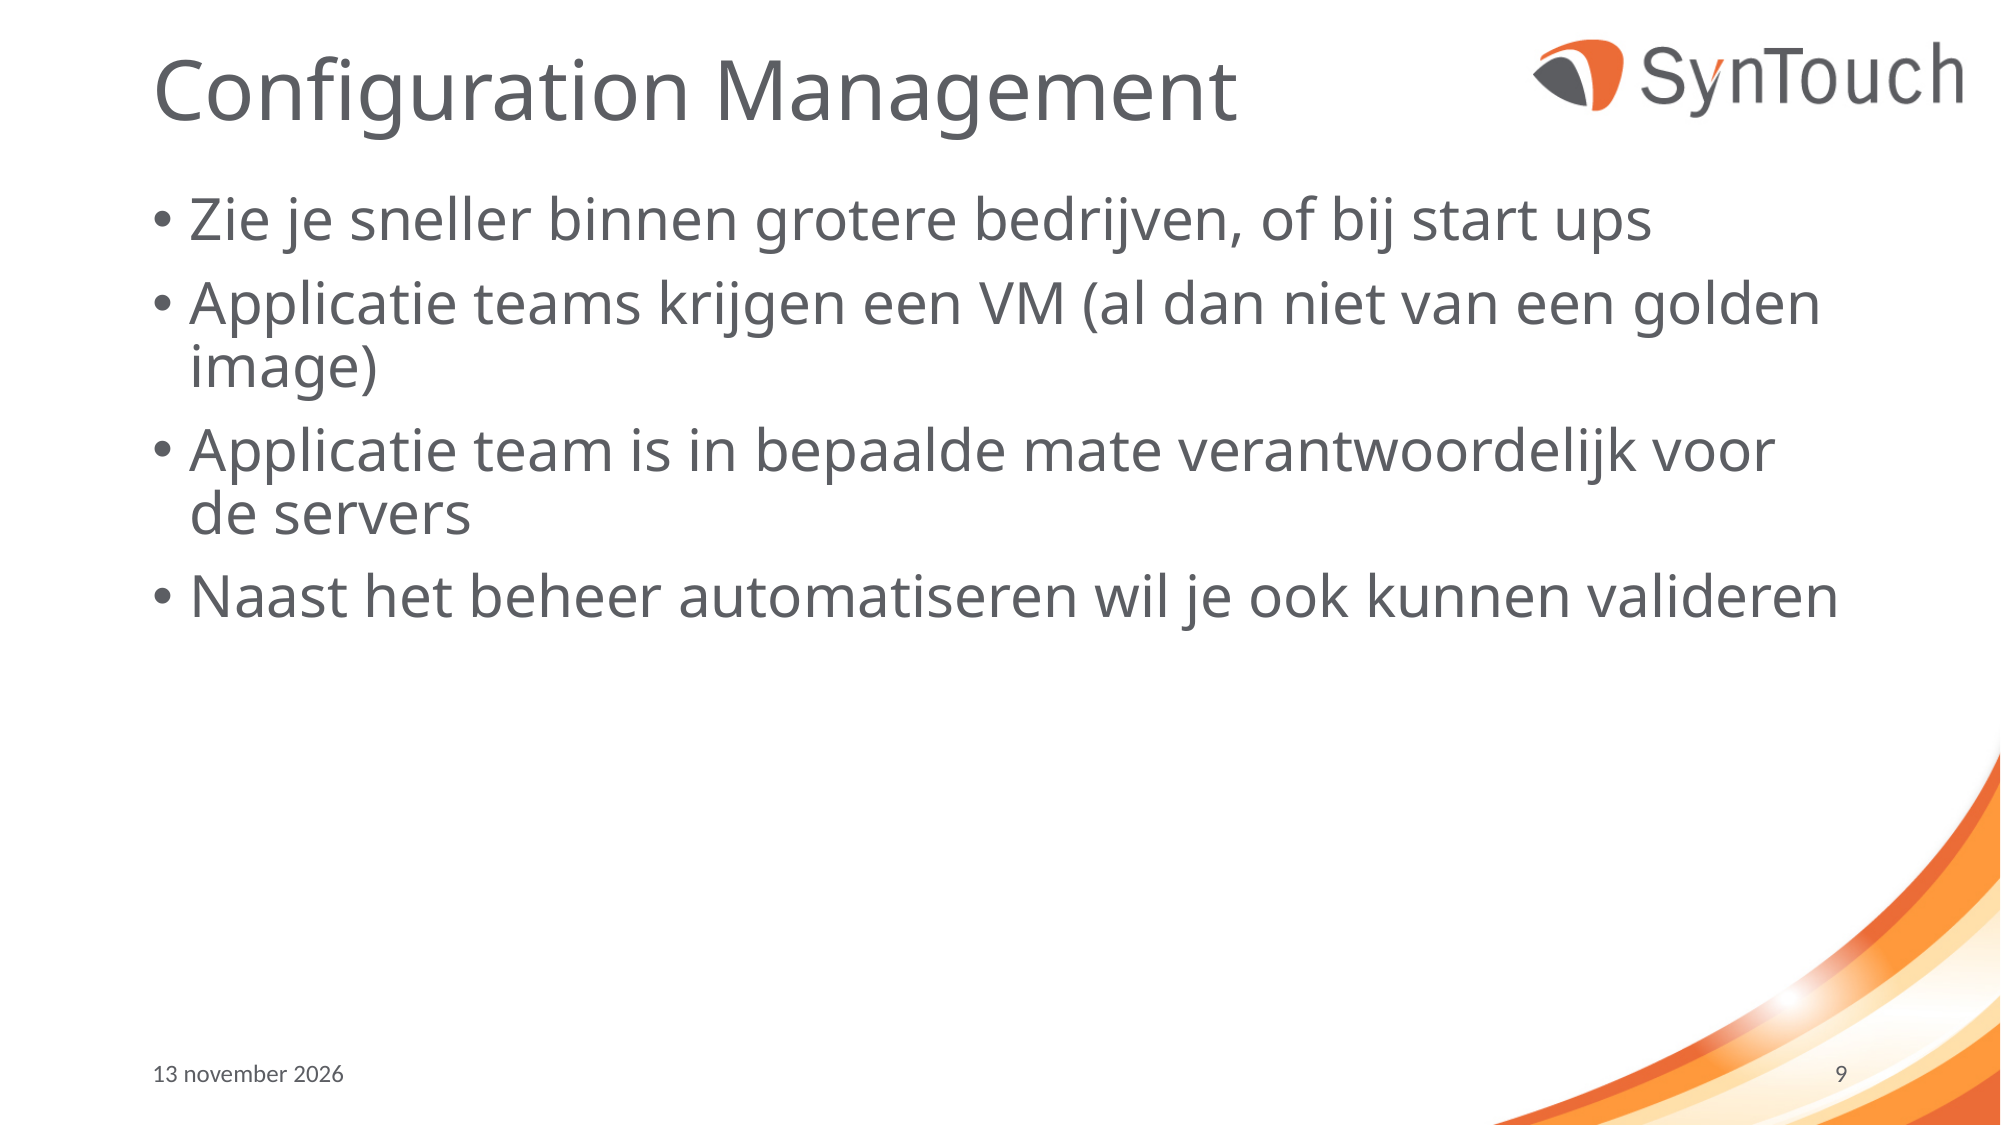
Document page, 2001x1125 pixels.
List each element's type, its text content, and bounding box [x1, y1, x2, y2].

title Configuration Management [137, 23, 1527, 163]
list Zie je sneller binnen grotere bedrijven, of bij start ups Applicatie teams krijgen een VM (al dan niet van een golden image) Applicatie team is in bepaalde mate verantwoordelijk voor de servers Naast het beheer automatiseren wil je ook kunnen valideren [137, 182, 1863, 1014]
slide_number 9 [1412, 1042, 1863, 1103]
picture [0, 0, 2001, 1125]
slide_number mei ’19 [137, 1042, 588, 1103]
